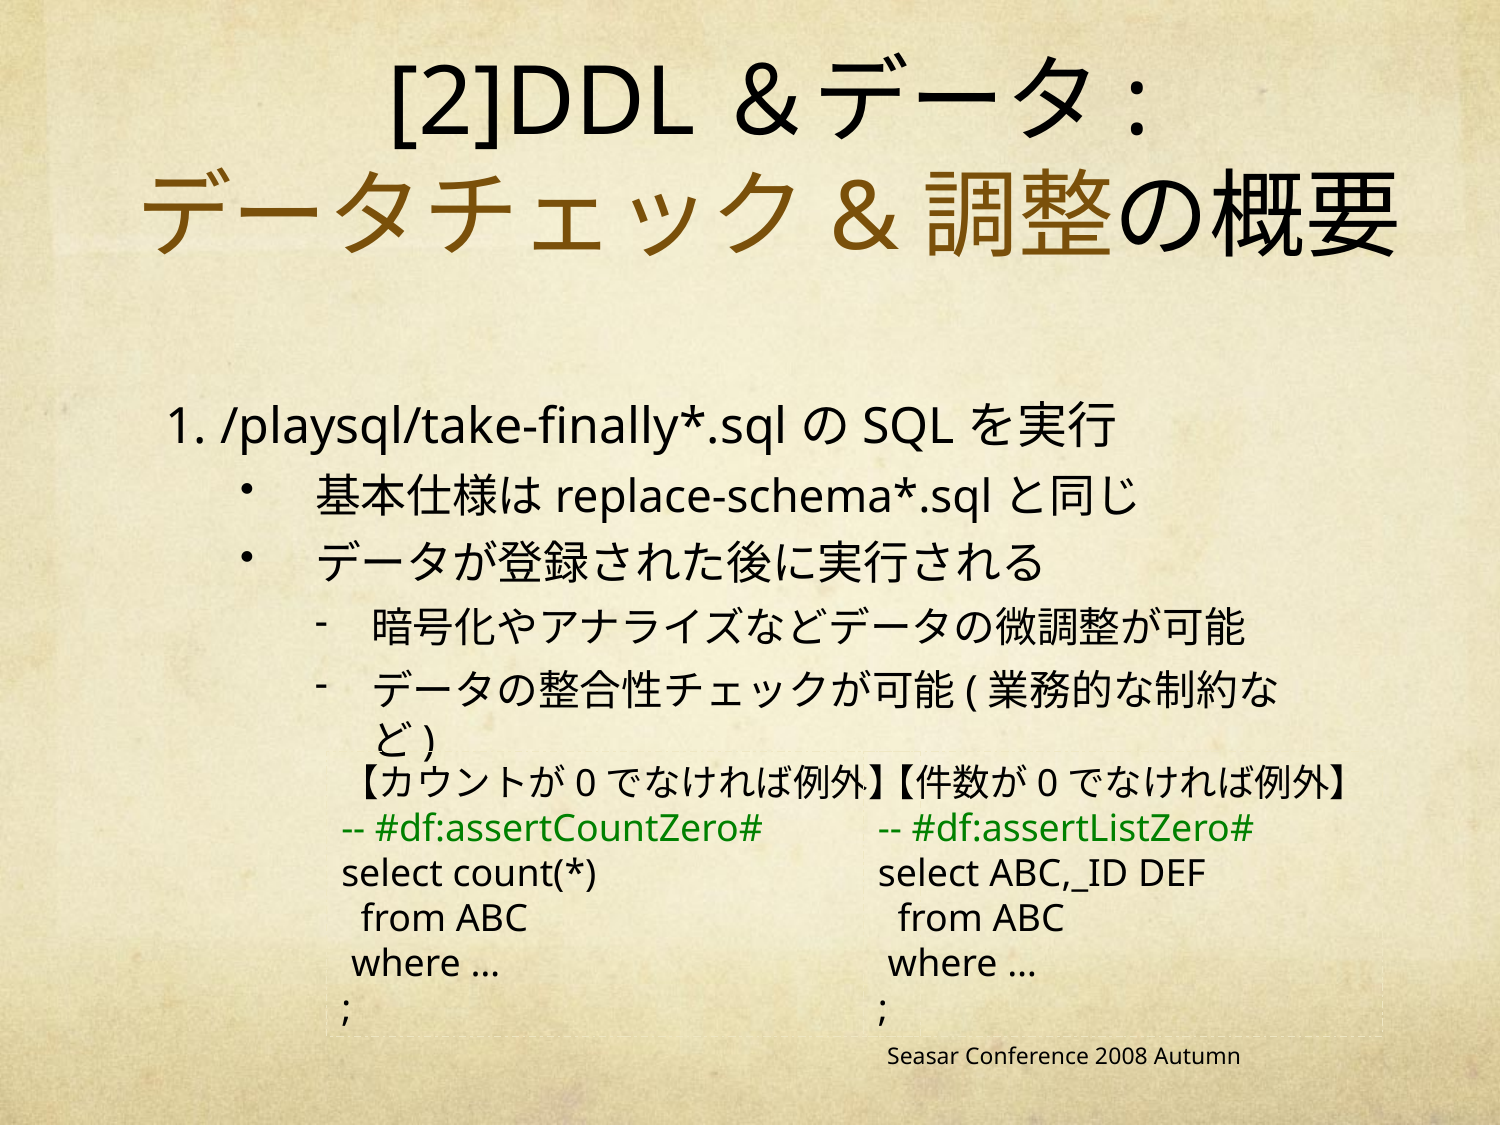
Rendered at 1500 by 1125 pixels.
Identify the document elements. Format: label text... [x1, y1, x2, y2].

footer Seasar Conference 2008 Autumn [646, 1037, 1257, 1077]
picture [0, 0, 1500, 1125]
text_box 【件数が0でなければ例外】 -- #df:assertListZero# select ABC,_ID DEF from ABC where … ; [863, 751, 1383, 1037]
list 1. /playsql/take-finally*.sqlのSQLを実行 基本仕様はreplace-schema*.sqlと同じ データが登録された後に実行される 暗号化やアナライズなどデータの微調整が可能 データの整合性チェックが可能(業務的な制約など) [150, 284, 1350, 979]
text_box 【カウントが0でなければ例外】 -- #df:assertCountZero# select count(*) from ABC where … ; [326, 751, 863, 1037]
title [2]DDL＆データ: データチェック&調整の概要 [99, 82, 1438, 225]
